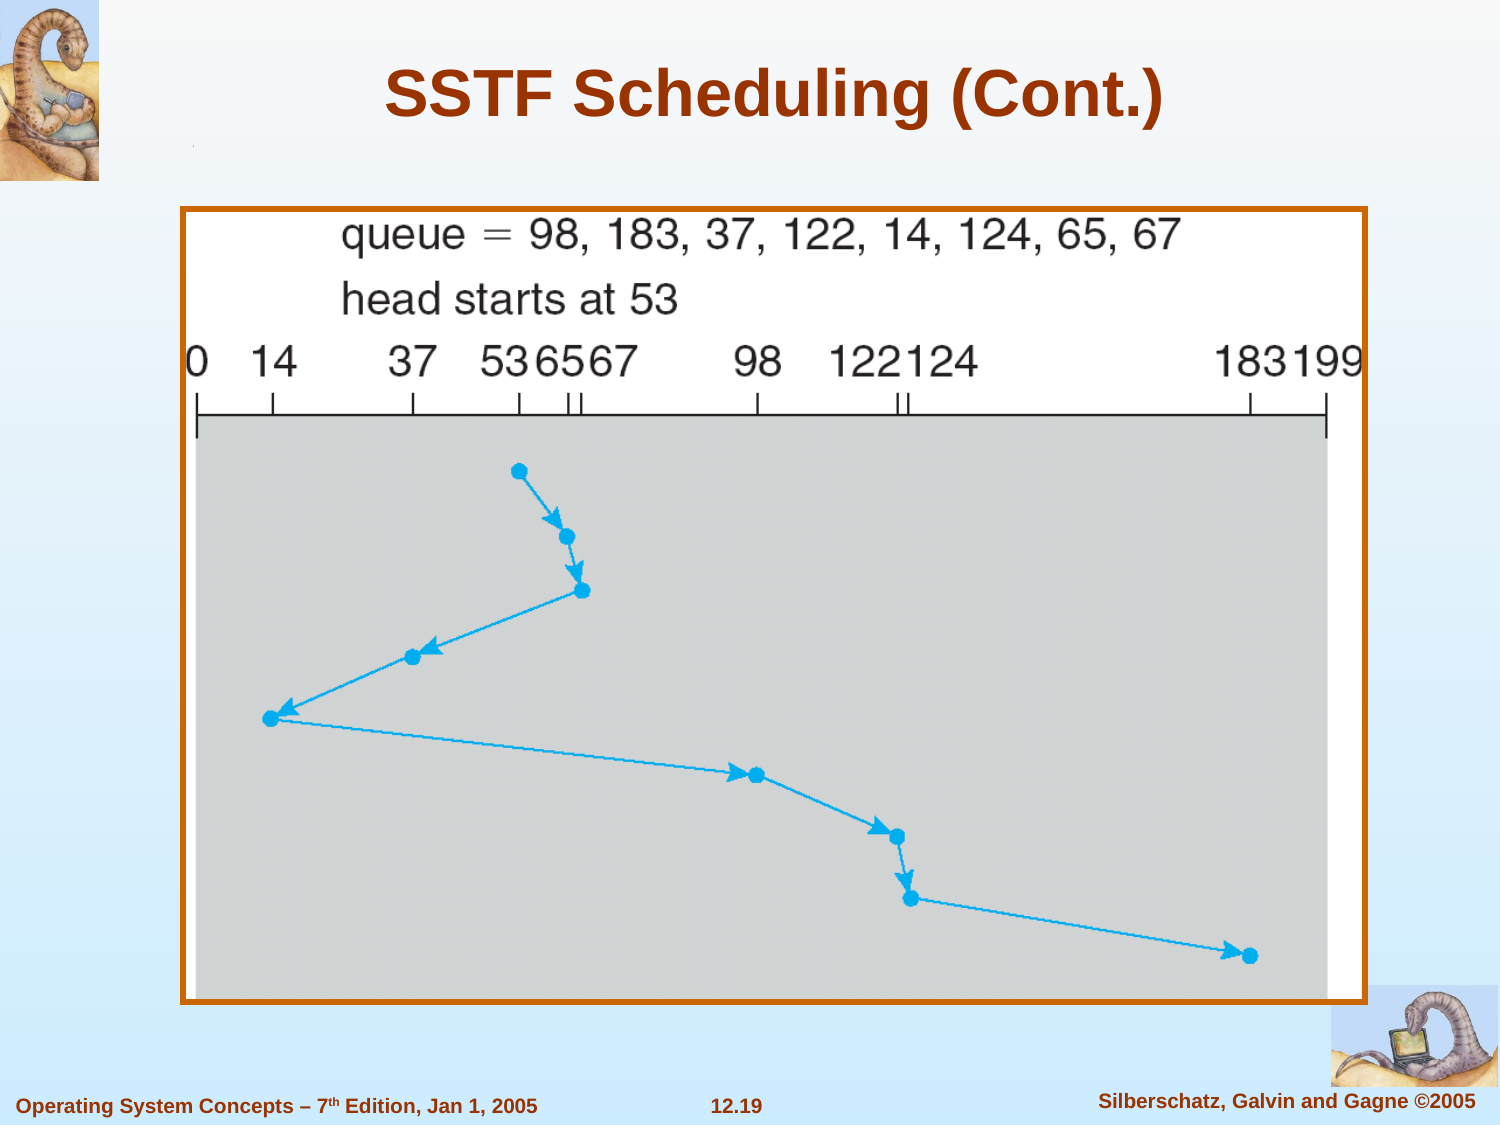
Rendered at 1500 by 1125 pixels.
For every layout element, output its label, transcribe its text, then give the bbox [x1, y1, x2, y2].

title SSTF Scheduling (Cont.) [112, 37, 1438, 138]
picture [1331, 985, 1498, 1087]
picture [186, 212, 1362, 1000]
picture [0, 0, 99, 181]
